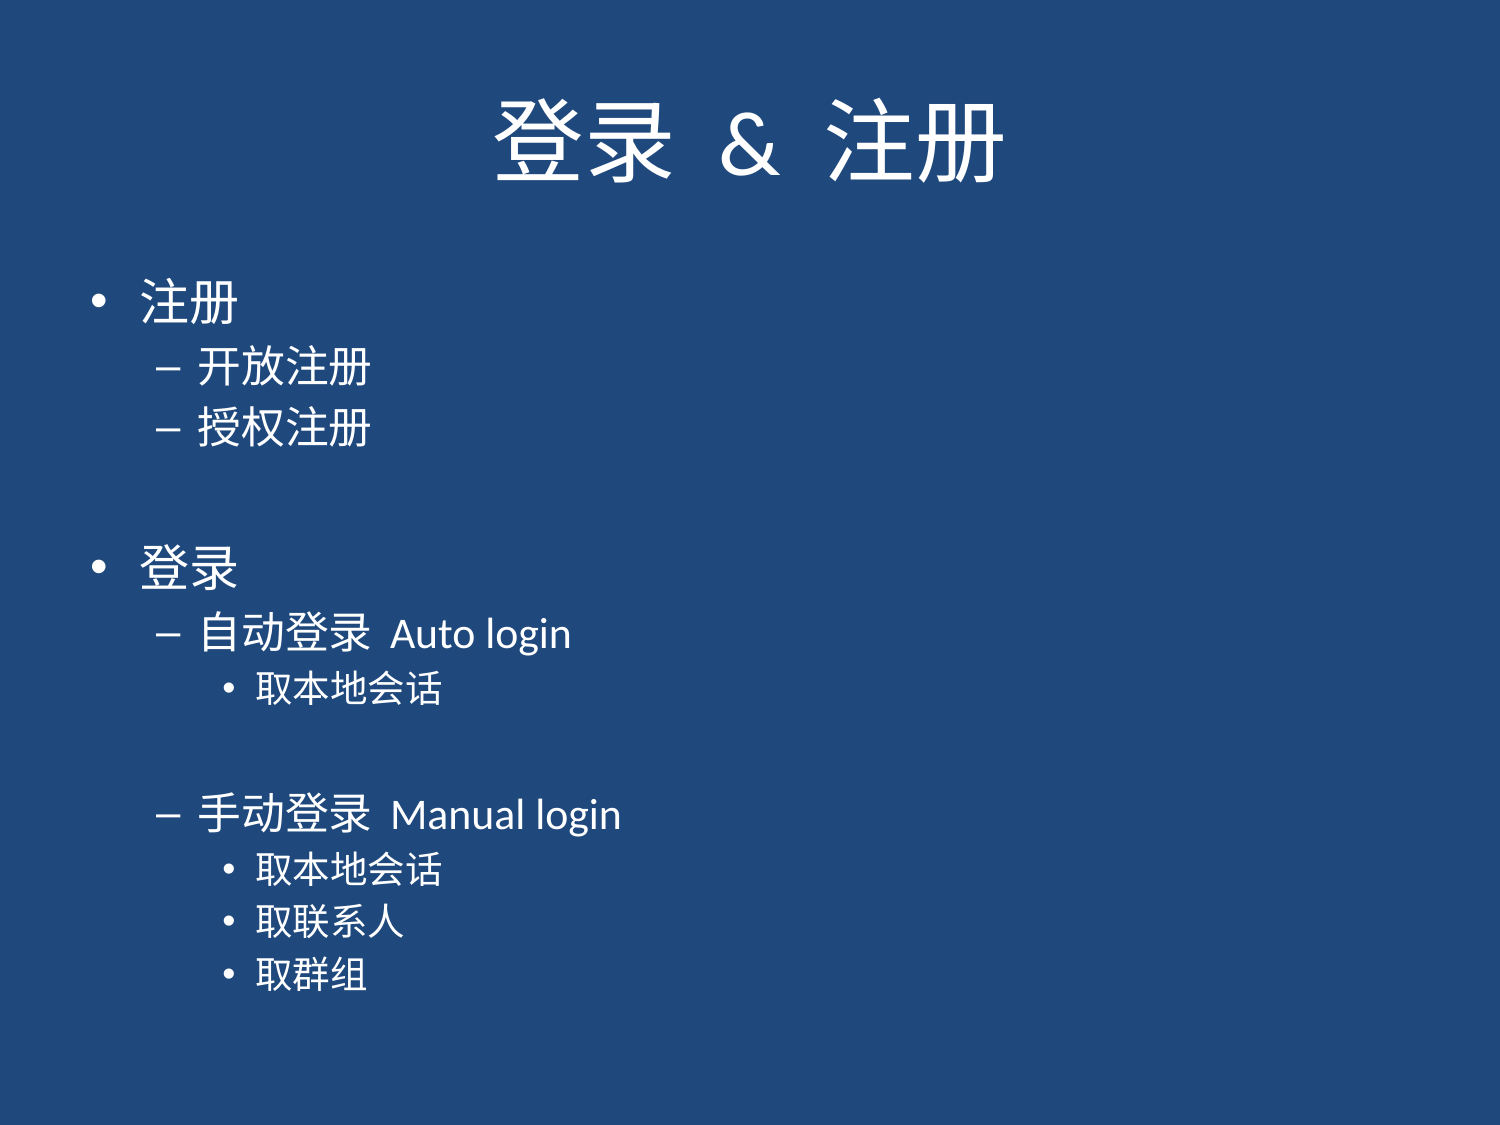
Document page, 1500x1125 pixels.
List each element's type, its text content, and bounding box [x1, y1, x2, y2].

title 登录 & 注册 [75, 45, 1425, 233]
list 注册 开放注册 授权注册 登录 自动登录 Auto login 取本地会话 手动登录 Manual login 取本地会话 取联系人 取群组 [75, 262, 1425, 1005]
